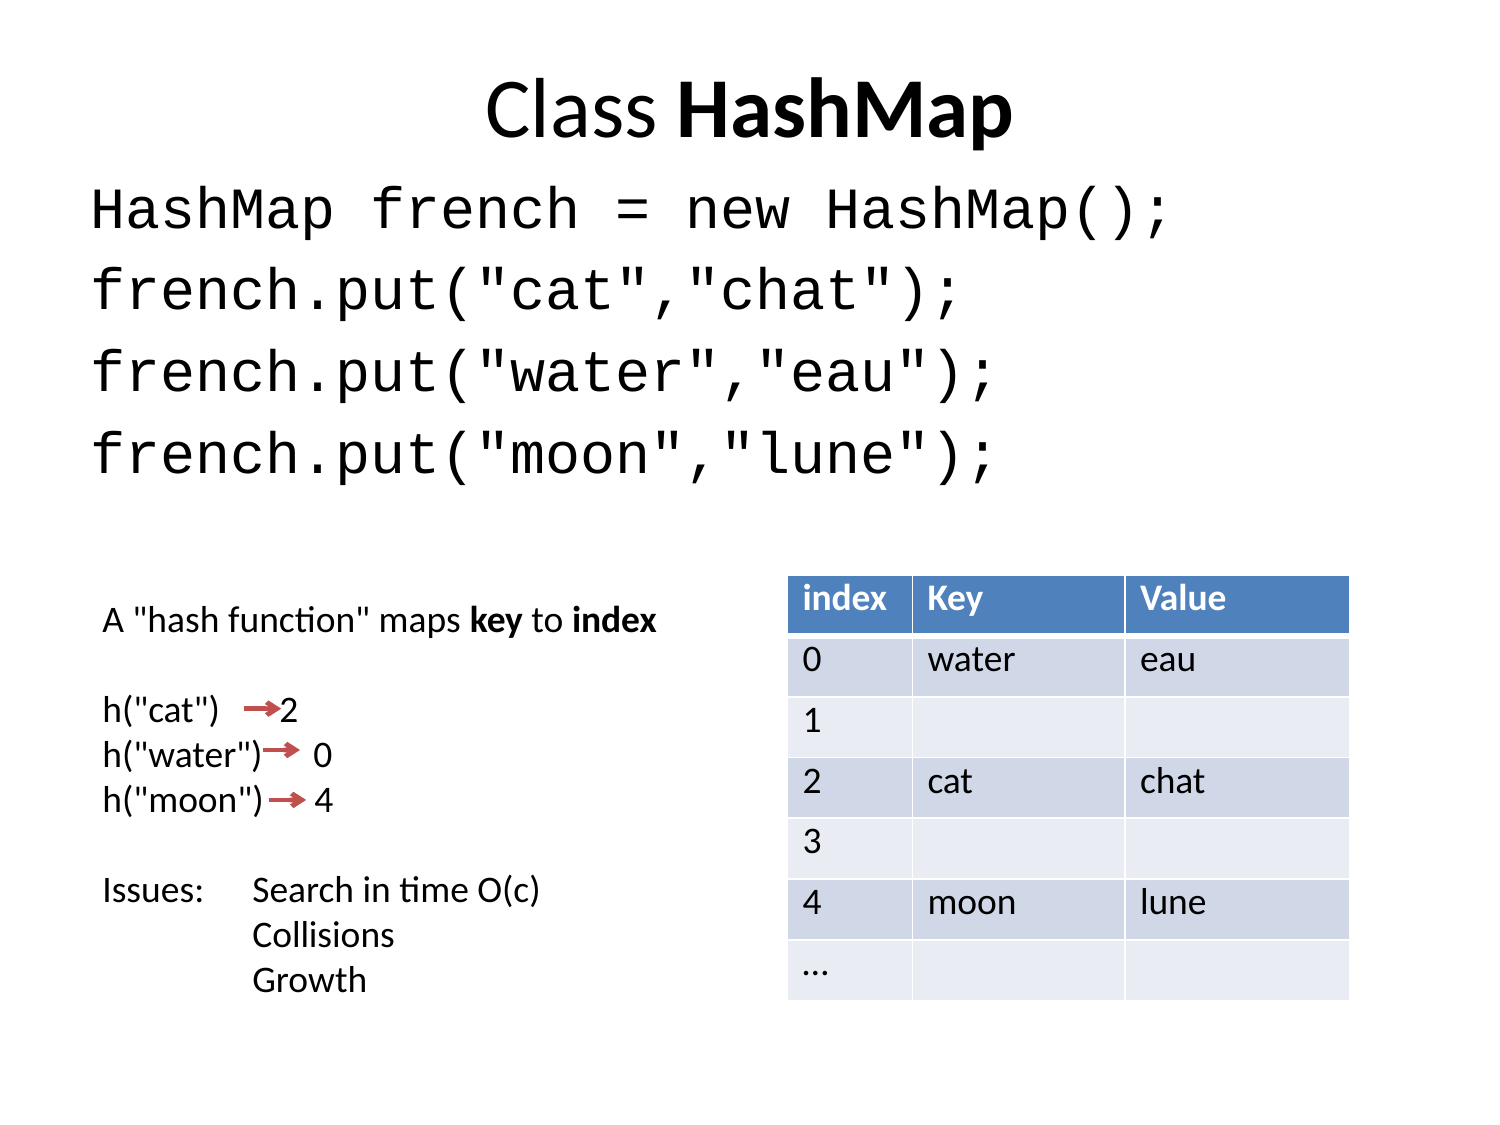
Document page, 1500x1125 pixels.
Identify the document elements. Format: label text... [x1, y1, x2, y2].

table_cell [1126, 698, 1349, 757]
table_cell chat [1126, 758, 1349, 817]
table_cell [913, 819, 1124, 878]
table_cell 4 [788, 880, 912, 939]
table_cell 2 [788, 758, 912, 817]
table_cell 3 [788, 819, 912, 878]
table_cell lune [1126, 880, 1349, 939]
table_cell … [788, 941, 912, 1000]
text_box A "hash function" maps key to index h("cat") 2 h("water") 0 h("moon") 4 Issues: Search in time O(c) Collisions Growth [87, 587, 688, 1008]
table_cell water [913, 639, 1124, 696]
title Class HashMap [75, 45, 1425, 162]
table_cell moon [913, 880, 1124, 939]
table_cell [913, 698, 1124, 757]
table_header Key [913, 576, 1124, 633]
table_cell eau [1126, 639, 1349, 696]
table_cell cat [913, 758, 1124, 817]
table_header index [788, 576, 912, 633]
table_cell 1 [788, 698, 912, 757]
table_cell [913, 941, 1124, 1000]
table_cell [1126, 941, 1349, 1000]
list HashMap french = new HashMap(); french.put("cat","chat"); french.put("water","eau"); french.put("moon","lune"); [75, 162, 1425, 513]
table_cell 0 [788, 639, 912, 696]
table_header Value [1126, 576, 1349, 633]
table_cell [1126, 819, 1349, 878]
